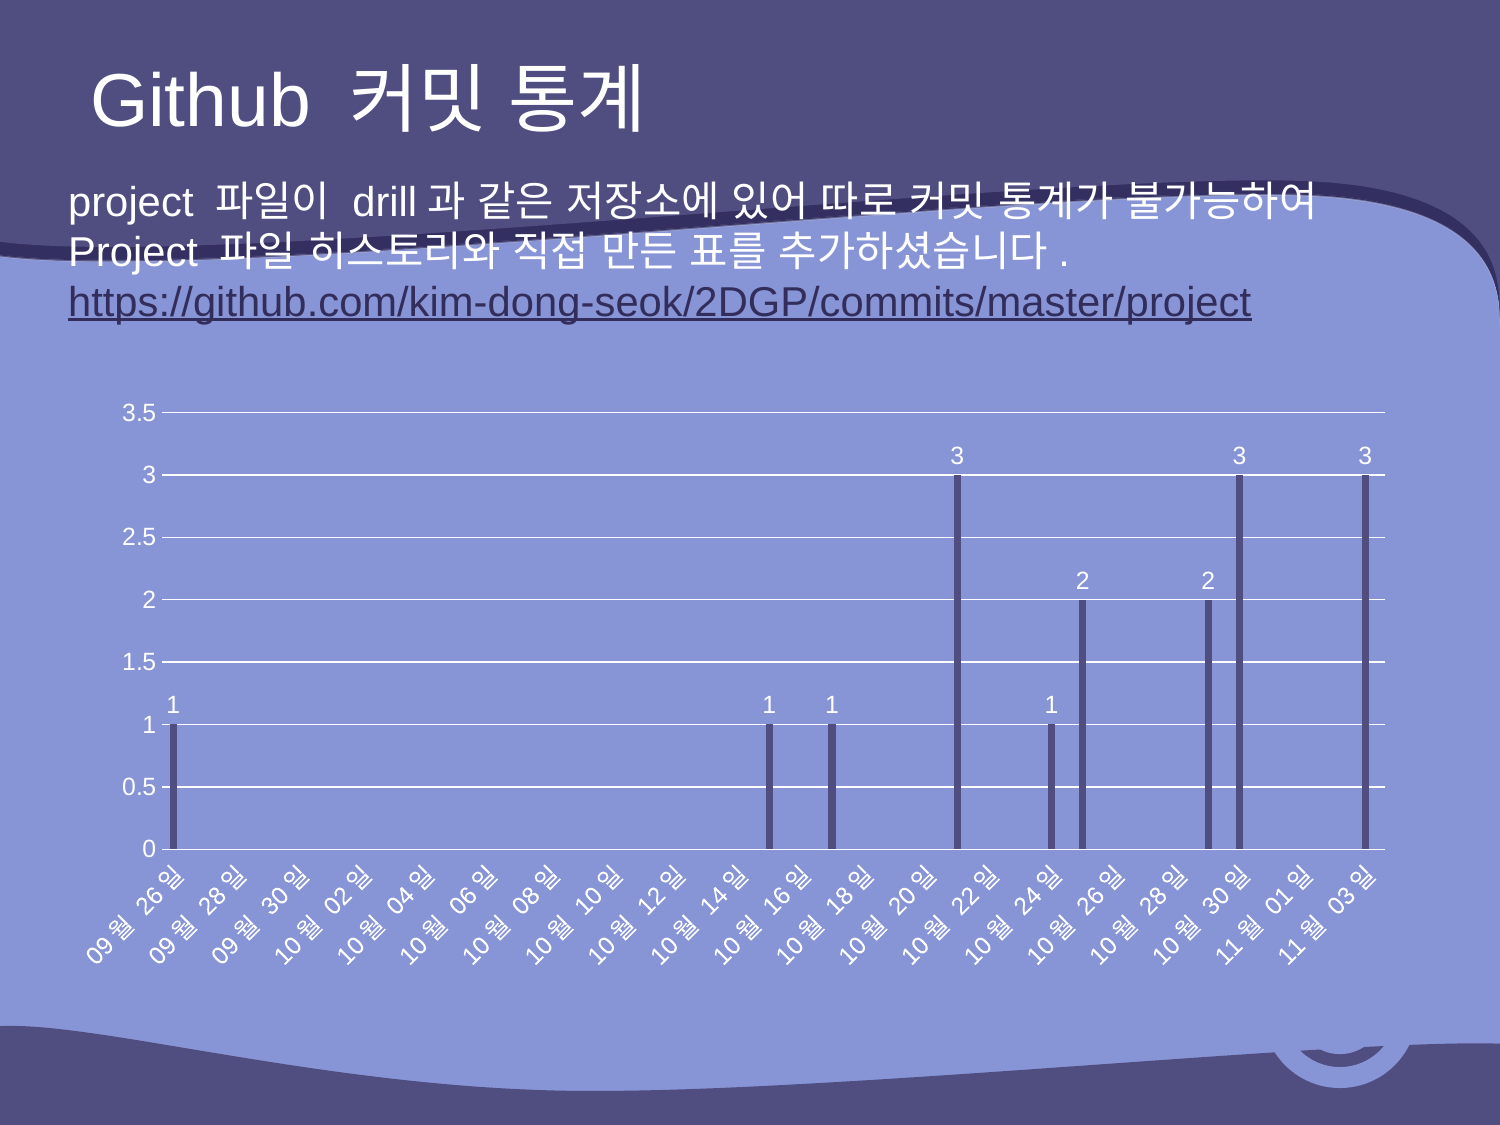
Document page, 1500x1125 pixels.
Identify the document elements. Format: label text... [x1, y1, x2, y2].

text_box project 파일이 drill과 같은 저장소에 있어 따로 커밋 통계가 불가능하여 Project 파일 히스토리와 직접 만든 표를 추가하셨습니다. https://github.com/kim-dong-seok/2DGP/commits/master/project [53, 137, 1447, 362]
title Github 커밋 통계 [75, 31, 1406, 137]
chart [74, 397, 1406, 1017]
